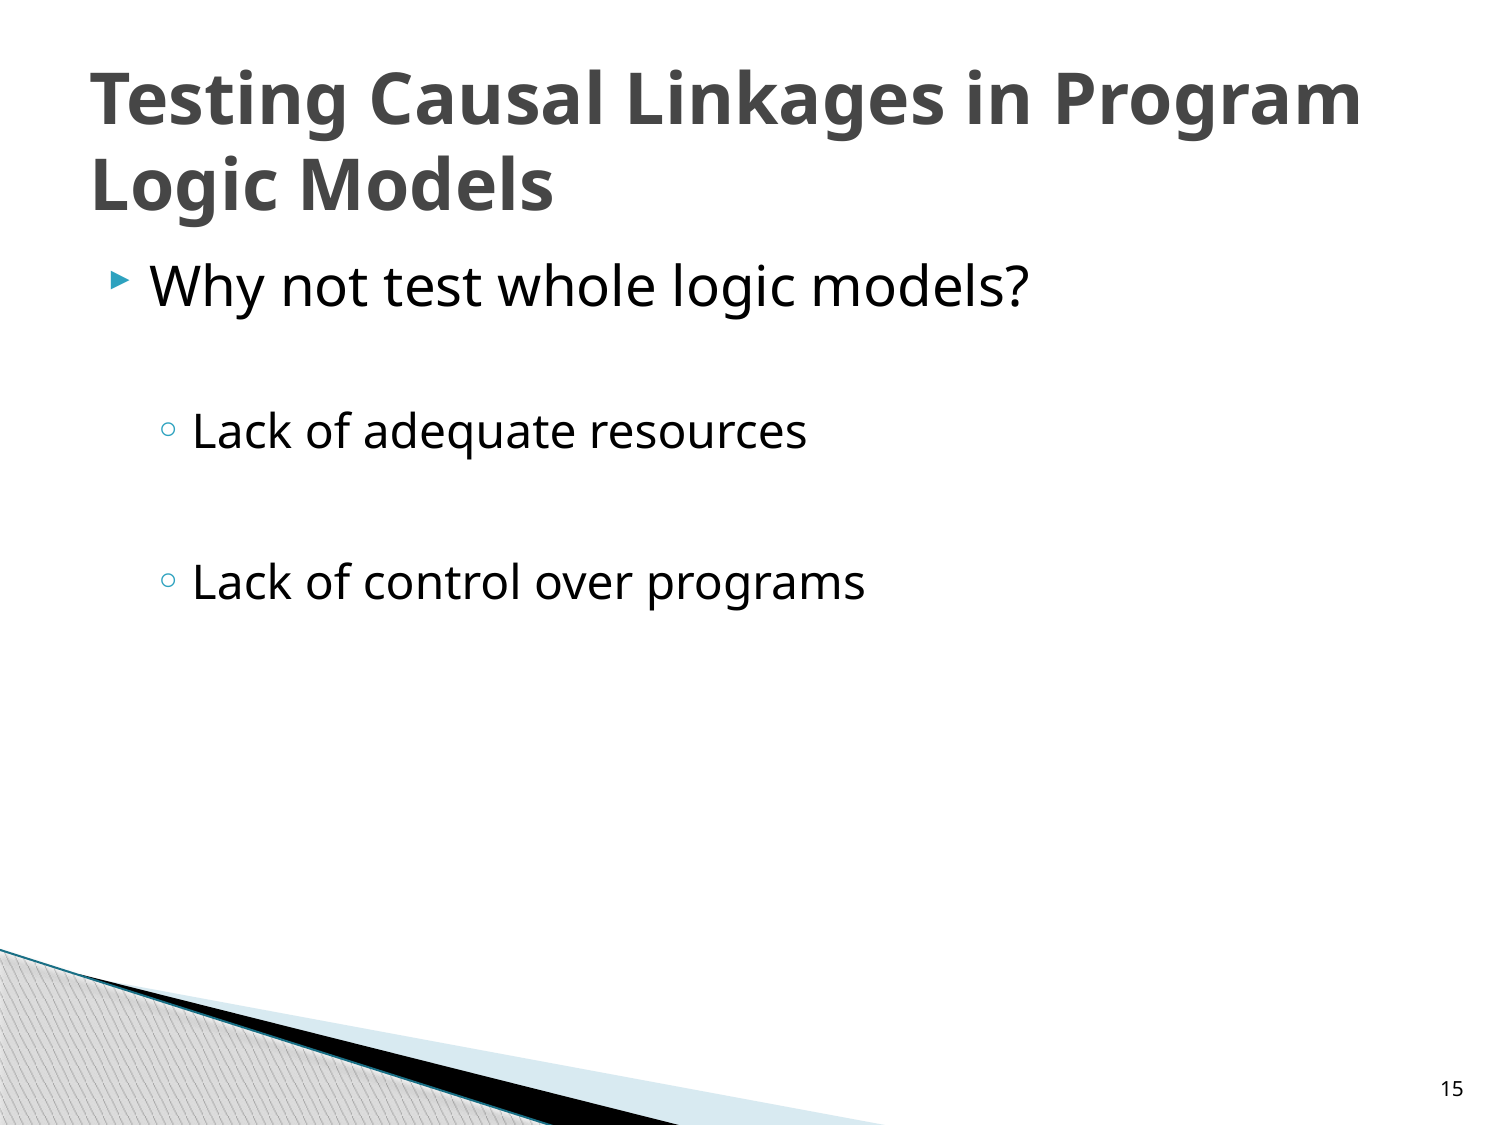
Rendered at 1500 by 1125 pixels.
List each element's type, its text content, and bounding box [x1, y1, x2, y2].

slide_number 15 [1418, 1051, 1479, 1112]
title Testing Causal Linkages in Program Logic Models [75, 45, 1425, 233]
list Why not test whole logic models? Lack of adequate resources Lack of control over programs [75, 243, 1425, 986]
